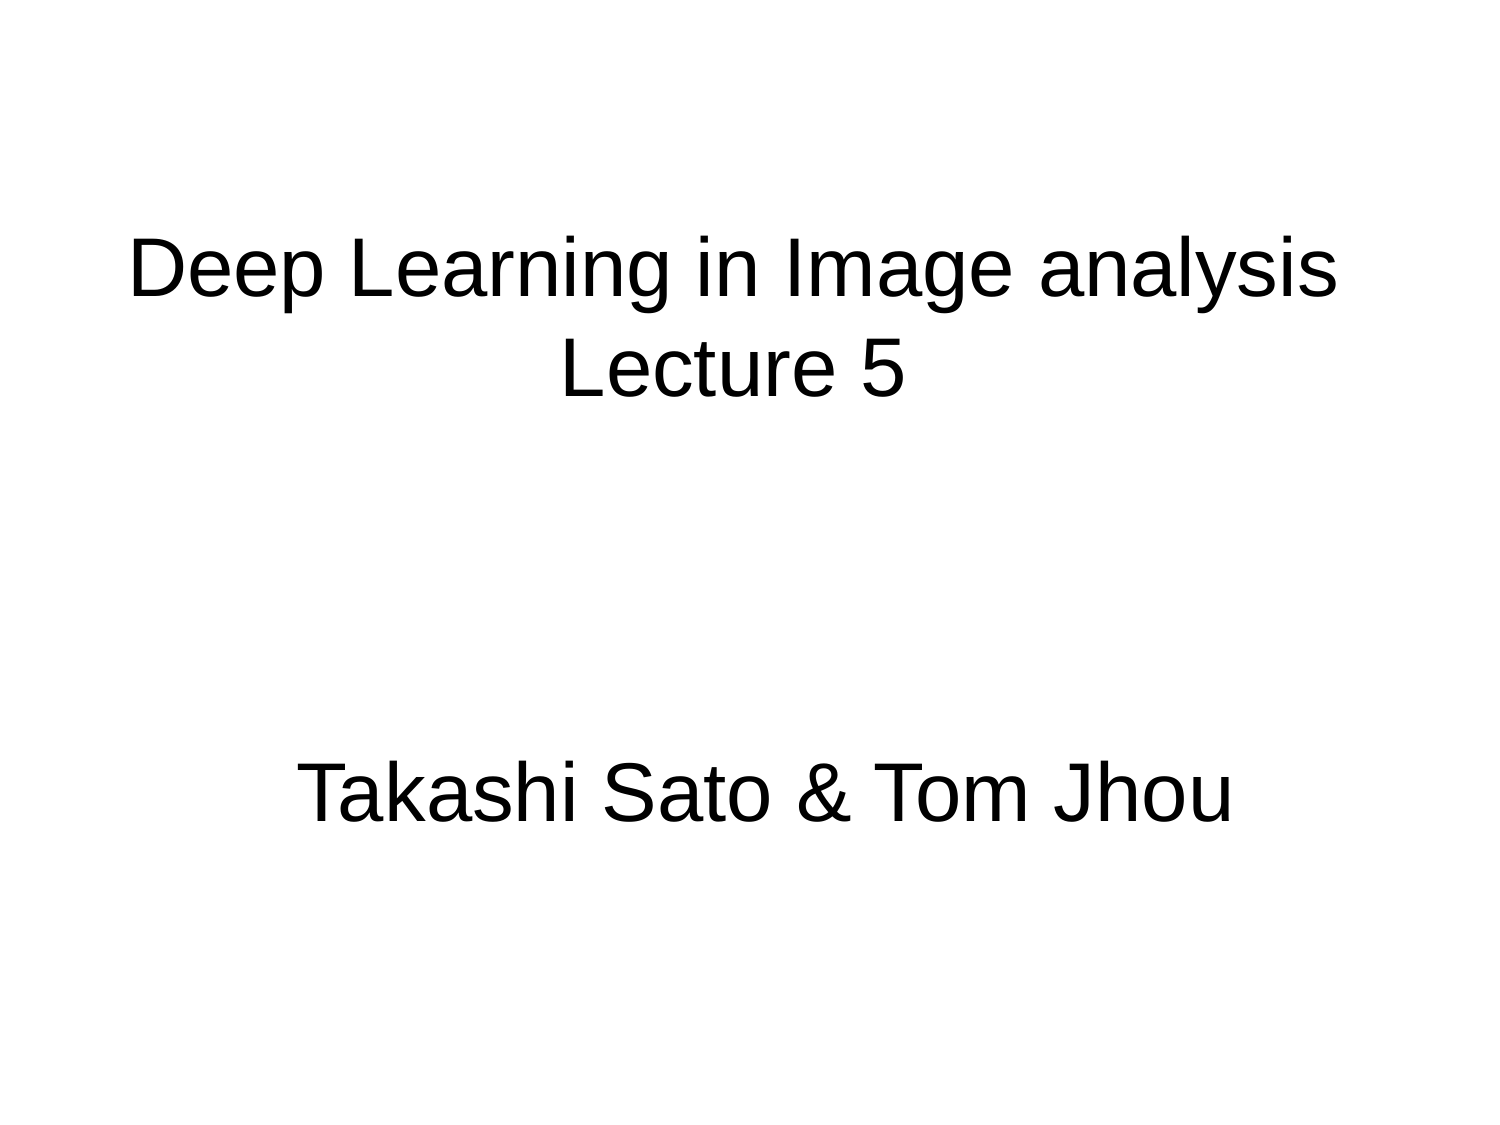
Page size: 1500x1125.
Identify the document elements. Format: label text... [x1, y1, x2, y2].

title Deep Learning in Image analysis Lecture 5 [95, 210, 1372, 416]
text_box Takashi Sato & Tom Jhou [281, 714, 1334, 863]
